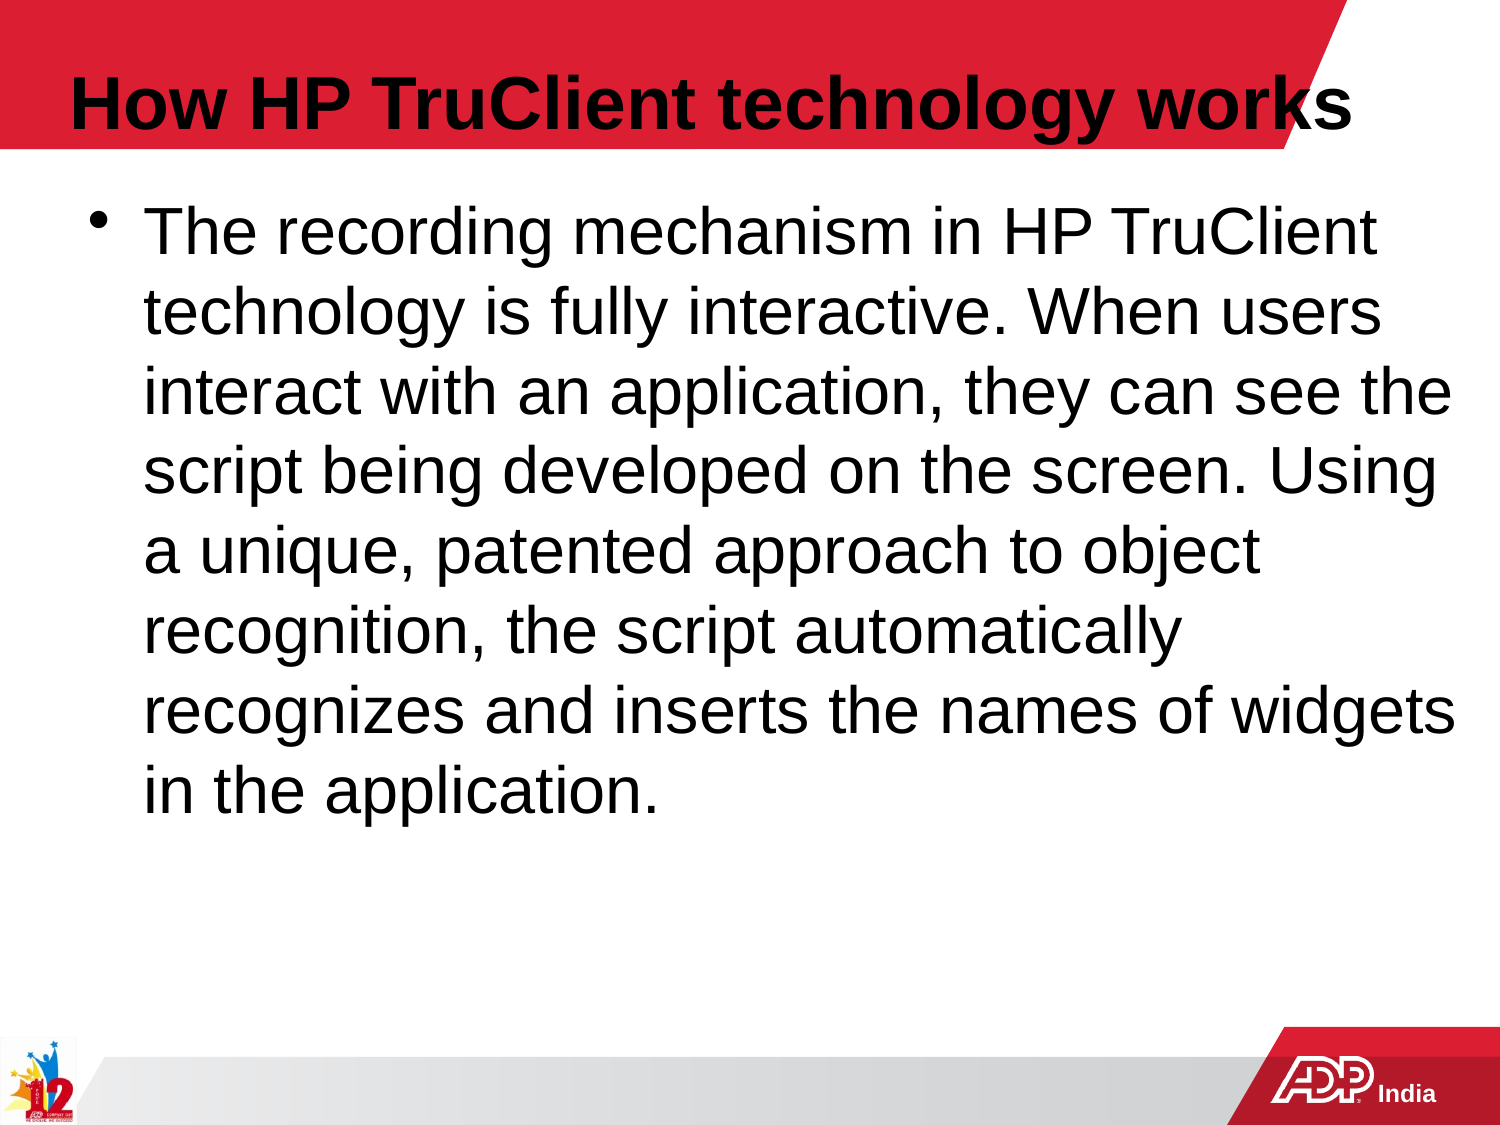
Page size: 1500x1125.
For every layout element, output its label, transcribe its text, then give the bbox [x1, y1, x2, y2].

picture [0, 862, 1500, 1125]
picture [0, 0, 1500, 263]
list The recording mechanism in HP TruClient technology is fully interactive. When users interact with an application, they can see the script being developed on the screen. Using a unique, patented approach to object recognition, the script automatically recognizes and inserts the names of widgets in the application. [87, 187, 1462, 980]
title How HP TruClient technology works [0, 25, 1426, 175]
